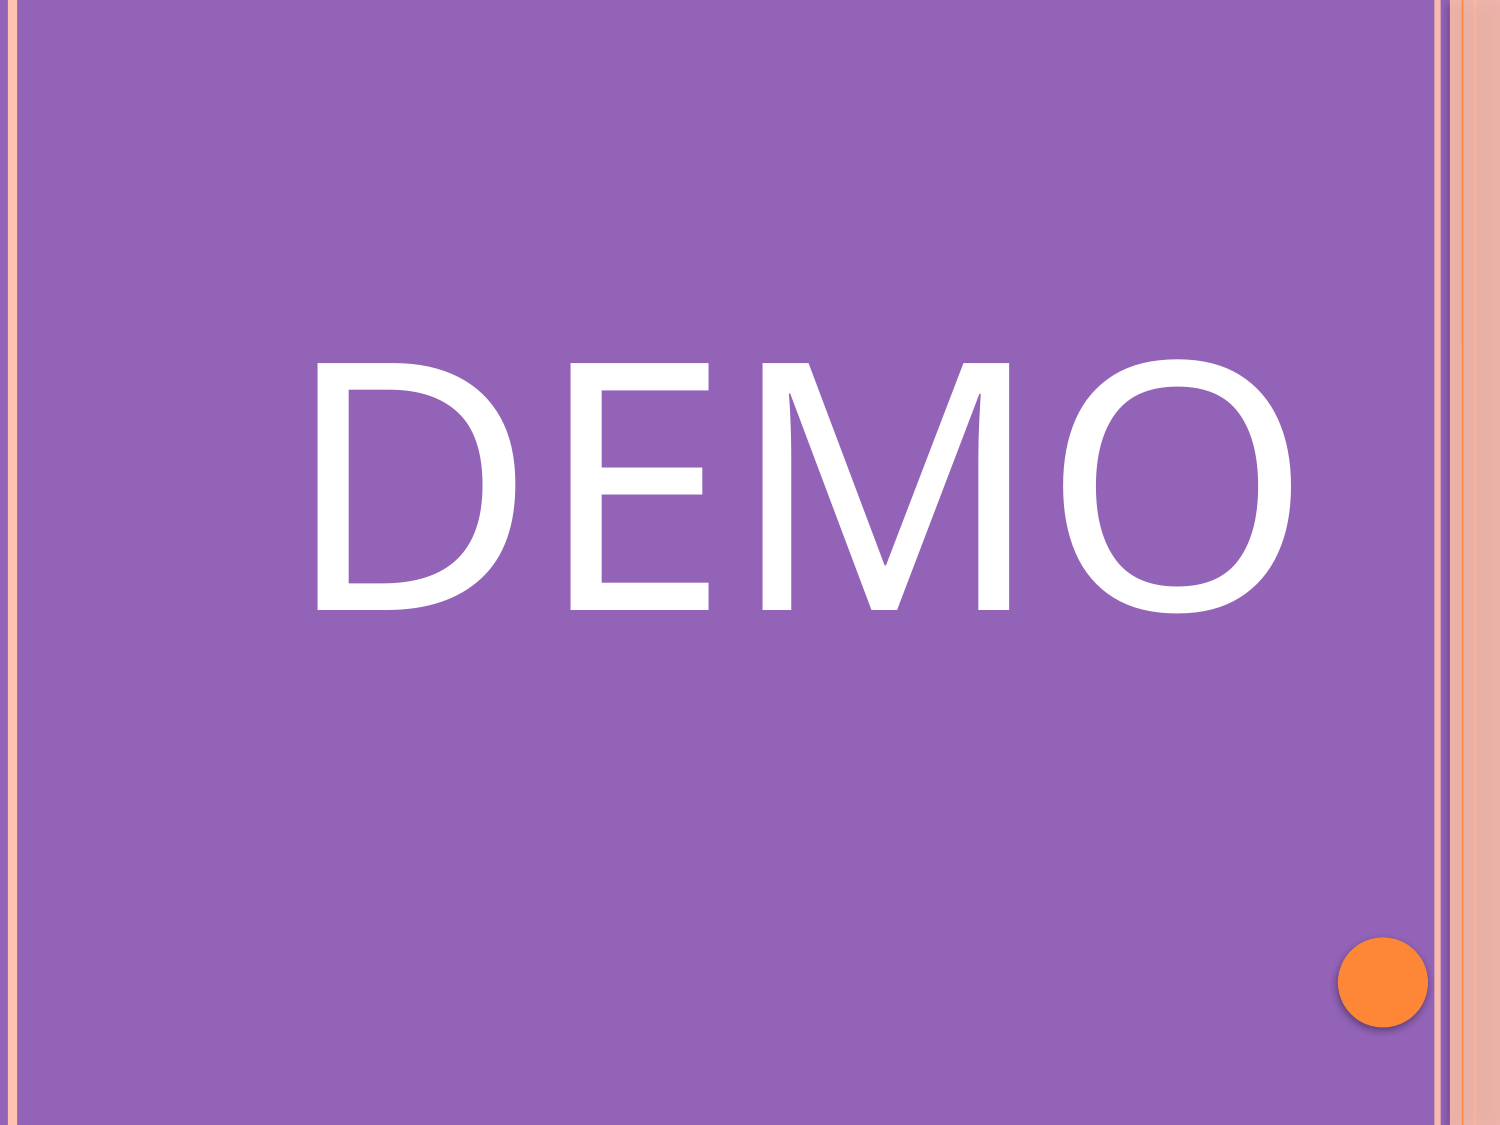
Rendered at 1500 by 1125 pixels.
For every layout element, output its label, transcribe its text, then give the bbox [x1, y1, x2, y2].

title Demo [0, 437, 1450, 688]
